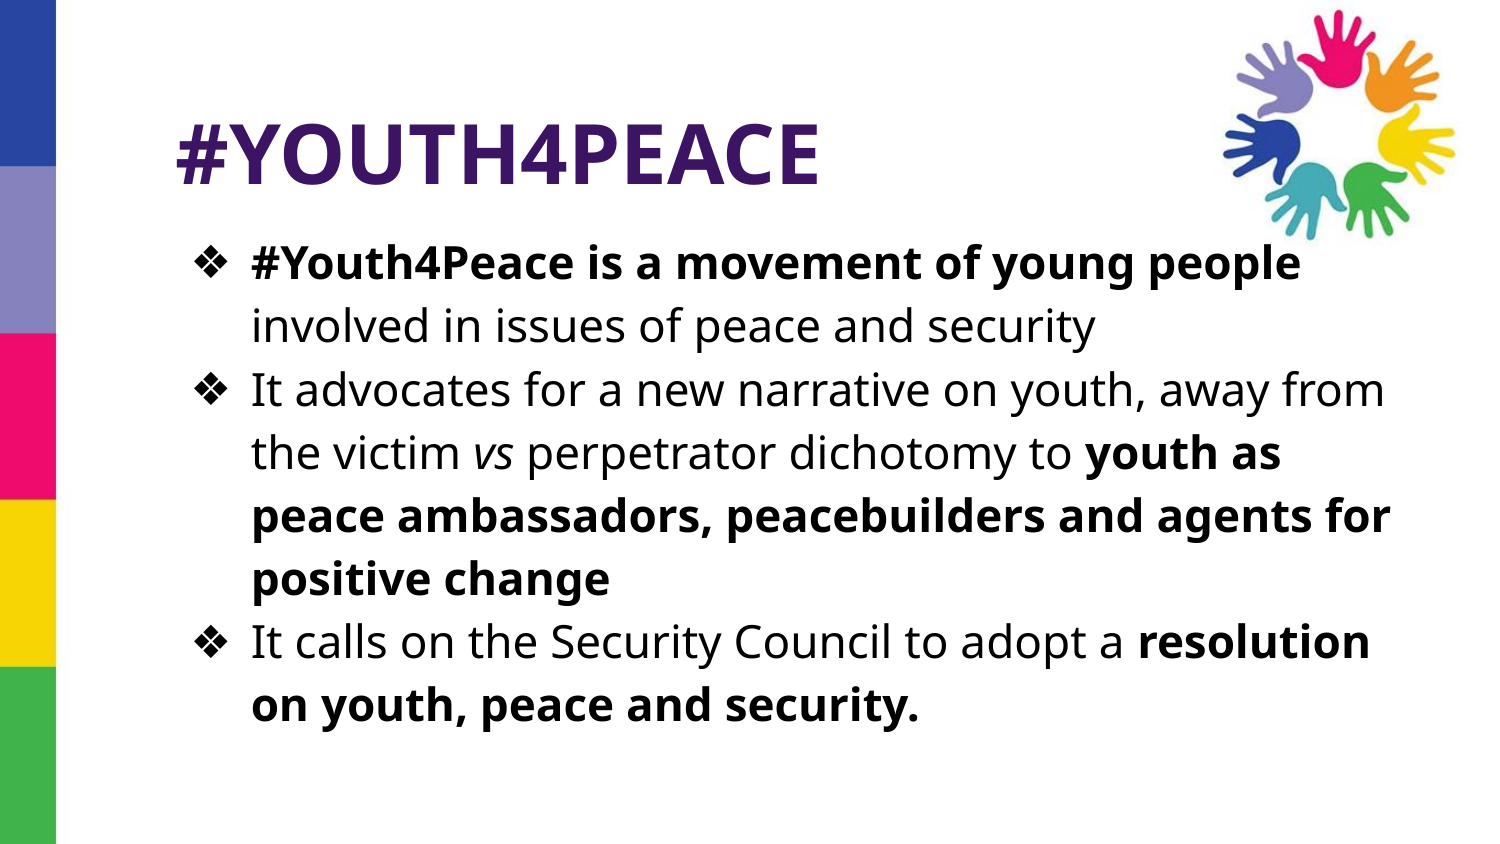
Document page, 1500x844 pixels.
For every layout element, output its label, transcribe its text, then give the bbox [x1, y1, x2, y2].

title #YOUTH4PEACE [160, 38, 1081, 210]
picture [0, 0, 1500, 844]
text_box #Youth4Peace is a movement of young people involved in issues of peace and security It advocates for a new narrative on youth, away from the victim vs perpetrator dichotomy to youth as peace ambassadors, peacebuilders and agents for positive change It calls on the Security Council to adopt a resolution on youth, peace and security. [160, 210, 1421, 746]
